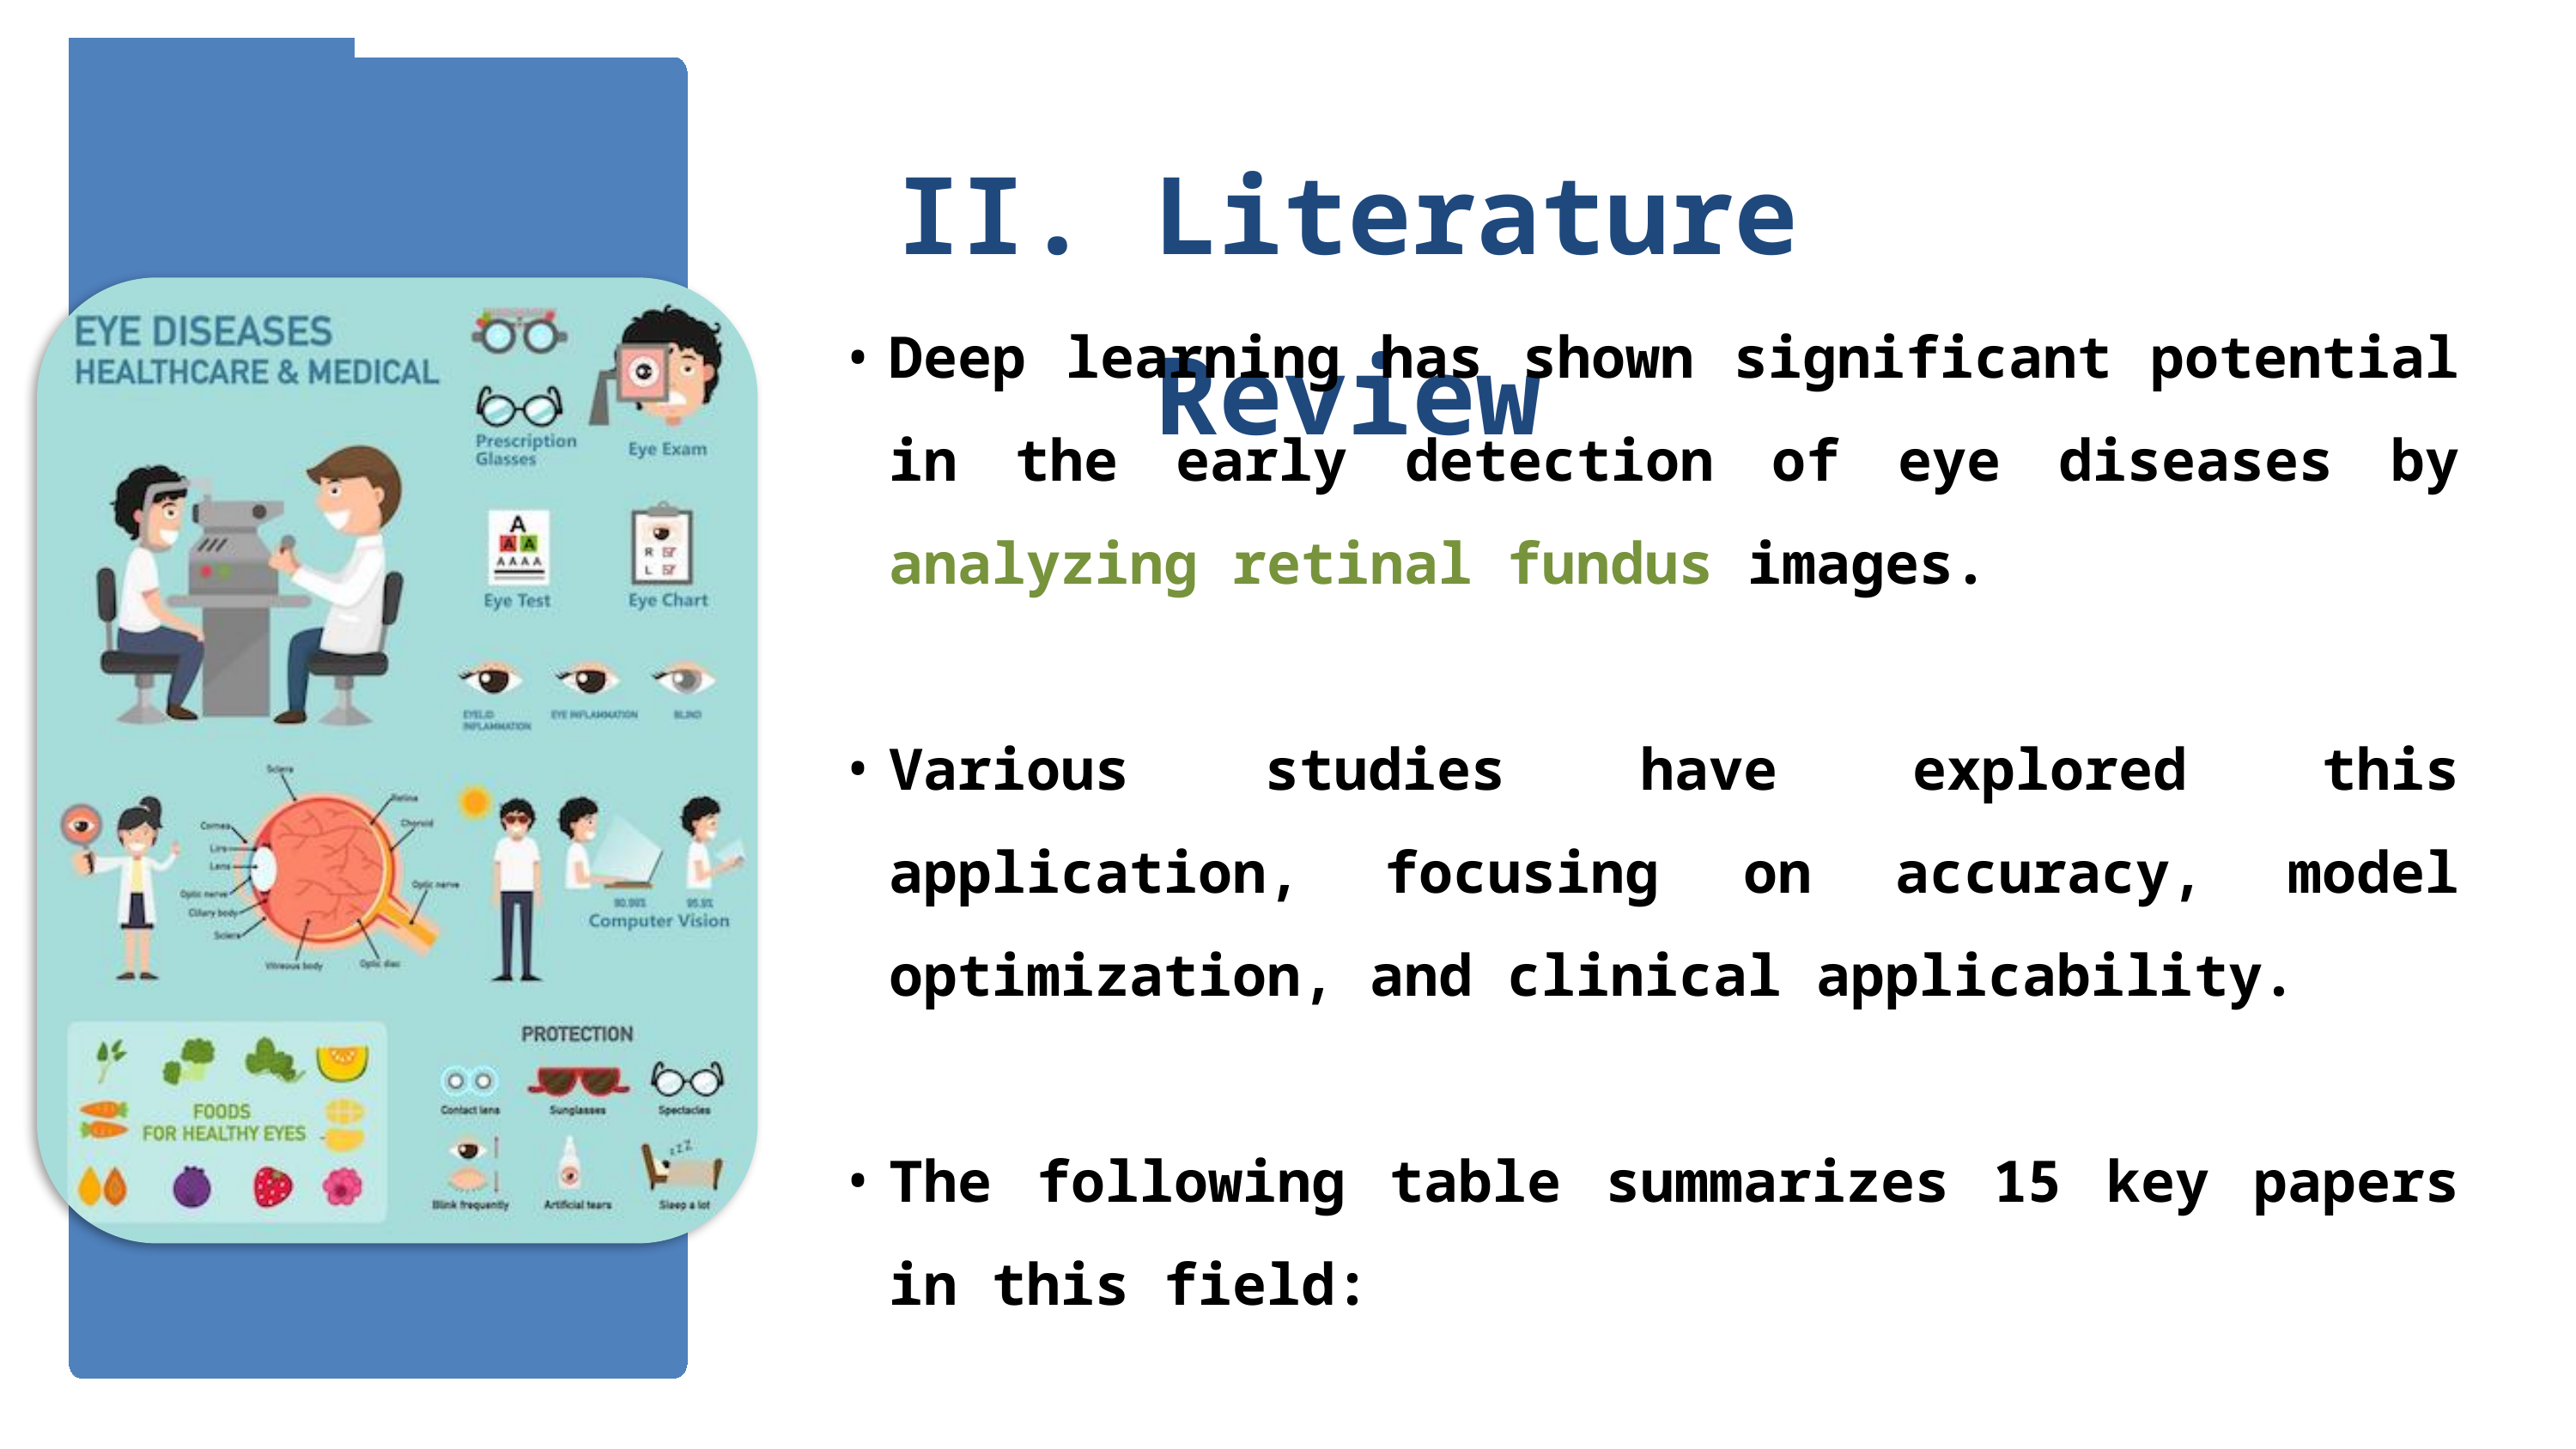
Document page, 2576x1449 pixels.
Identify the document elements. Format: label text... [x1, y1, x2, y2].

text_box Deep learning has shown significant potential in the early detection of eye diseases by analyzing retinal fundus images. Various studies have explored this application, focusing on accuracy, model optimization, and clinical applicability. The following table summarizes 15 key papers in this field: [792, 218, 2461, 1449]
picture [36, 277, 758, 1244]
text_box II. Literature Review [694, 95, 2008, 457]
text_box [68, 1252, 688, 1379]
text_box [68, 38, 688, 276]
